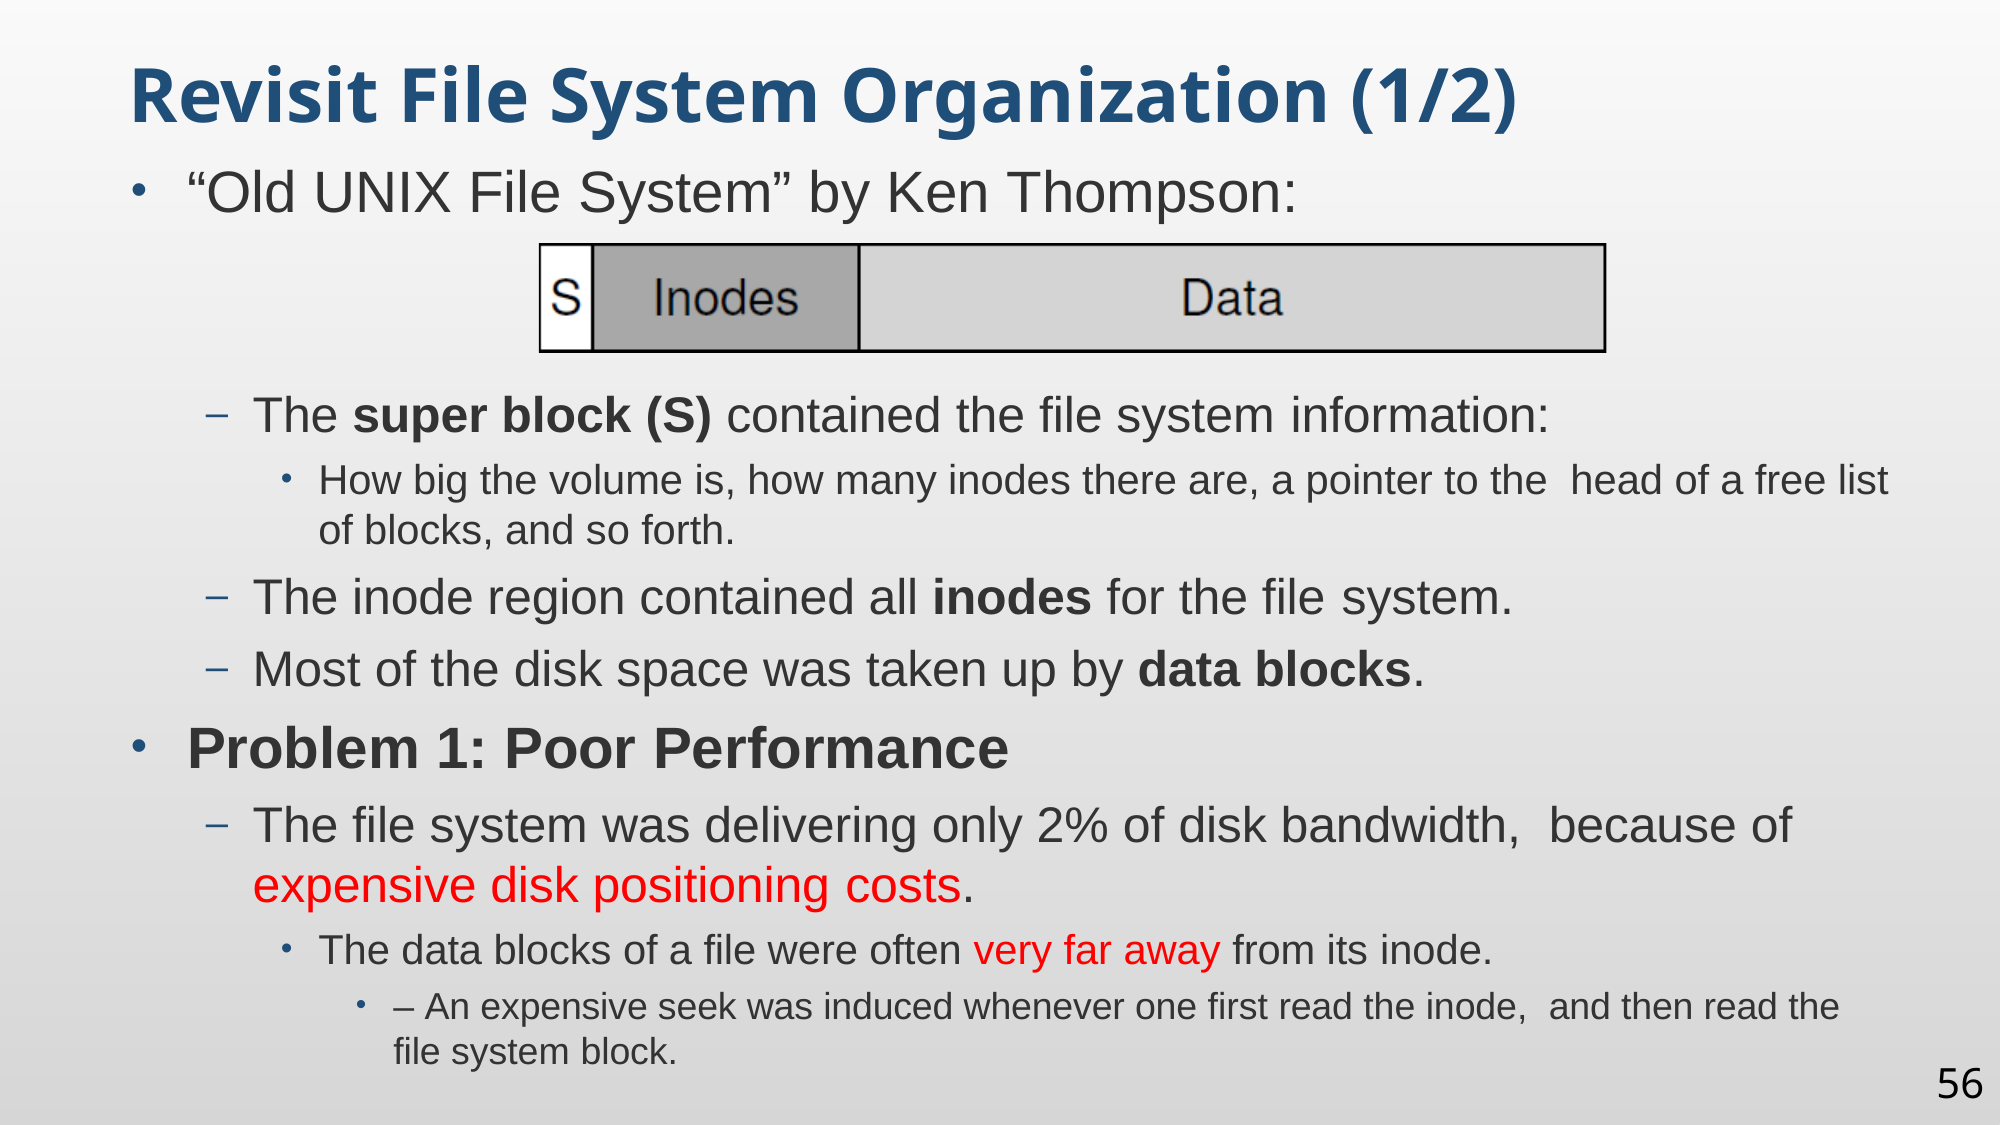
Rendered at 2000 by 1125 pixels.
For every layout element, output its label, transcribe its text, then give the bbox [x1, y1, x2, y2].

text_box Revisit File System Organization (1/2) [113, 30, 1886, 146]
list “Old UNIX File System” by Ken Thompson: The super block (S) contained the file system information: How big the volume is, how many inodes there are, a pointer to the head of a free list of blocks, and so forth. The inode region contained all inodes for the file system. Most of the disk space was taken up by data blocks. Problem 1: Poor Performance The file system was delivering only 2% of disk bandwidth, because of expensive disk positioning costs. The data blocks of a file were often very far away from its inode. – An expensive seek was induced whenever one first read the inode, and then read the file system block. [113, 146, 1945, 1076]
text_box 56 [1811, 1070, 2000, 1101]
text_box [538, 243, 1607, 354]
